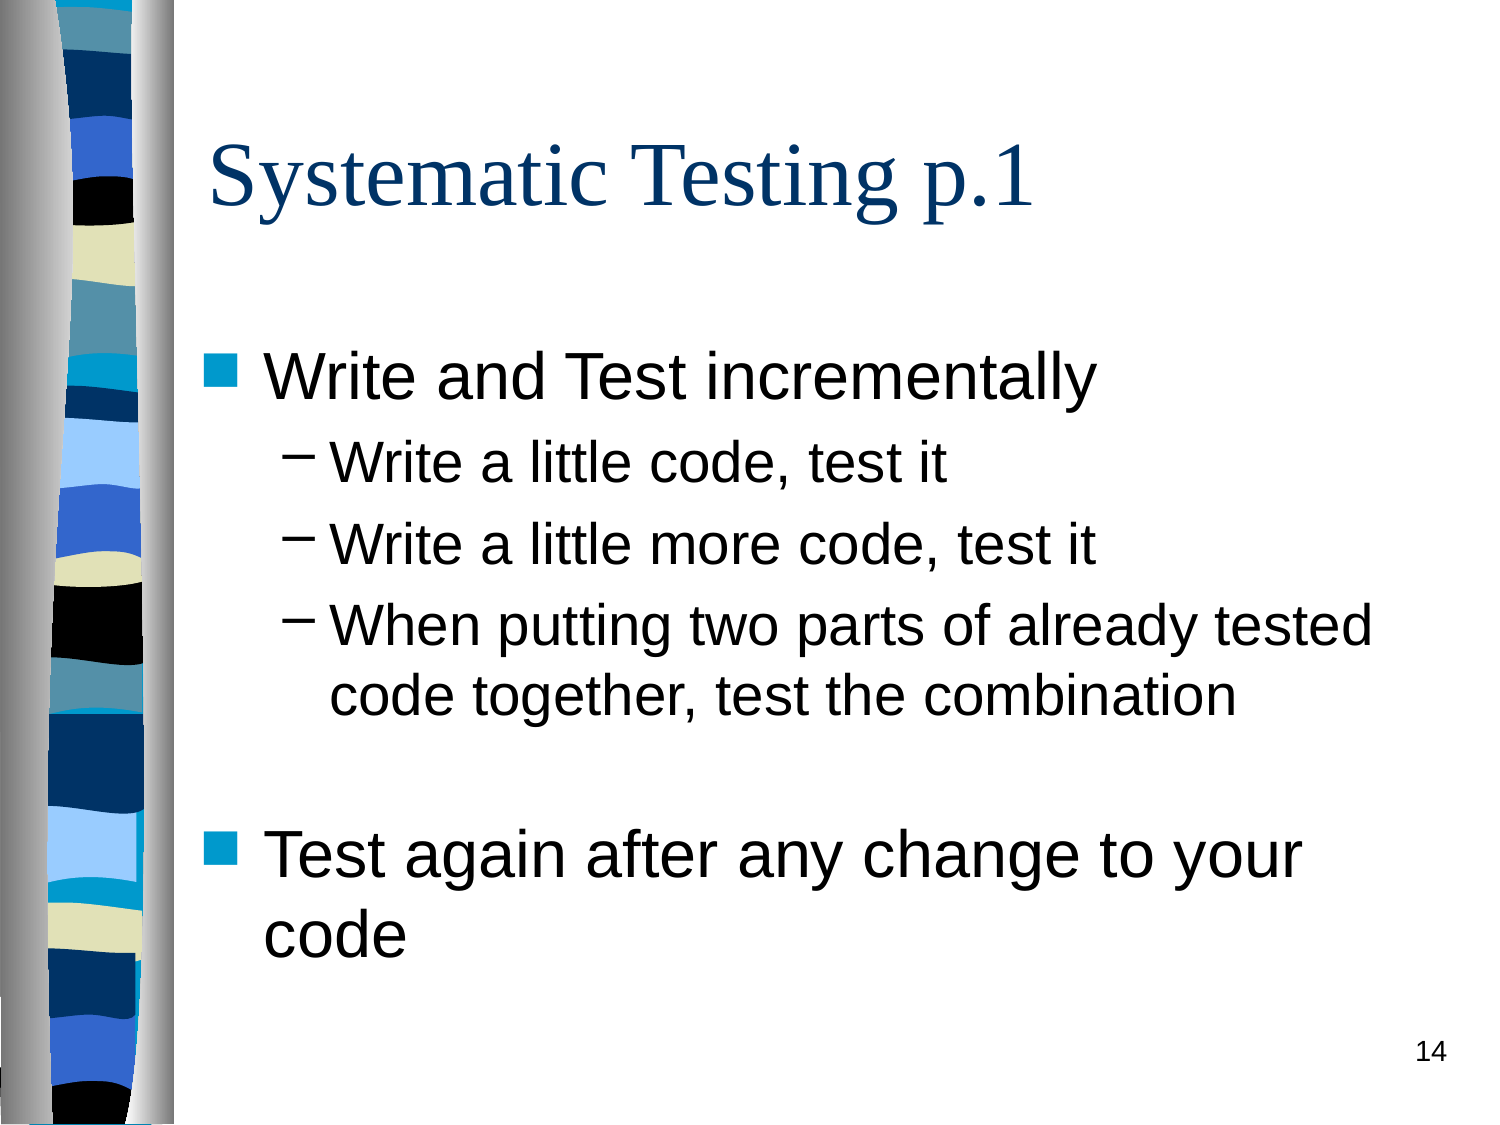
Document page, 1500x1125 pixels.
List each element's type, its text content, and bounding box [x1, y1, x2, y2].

slide_number 14 [1149, 1024, 1463, 1101]
title Systematic Testing p.1 [192, 75, 1468, 263]
list Write and Test incrementally Write a little code, test it Write a little more code, test it When putting two parts of already tested code together, test the combination Test again after any change to your code [192, 324, 1468, 1000]
